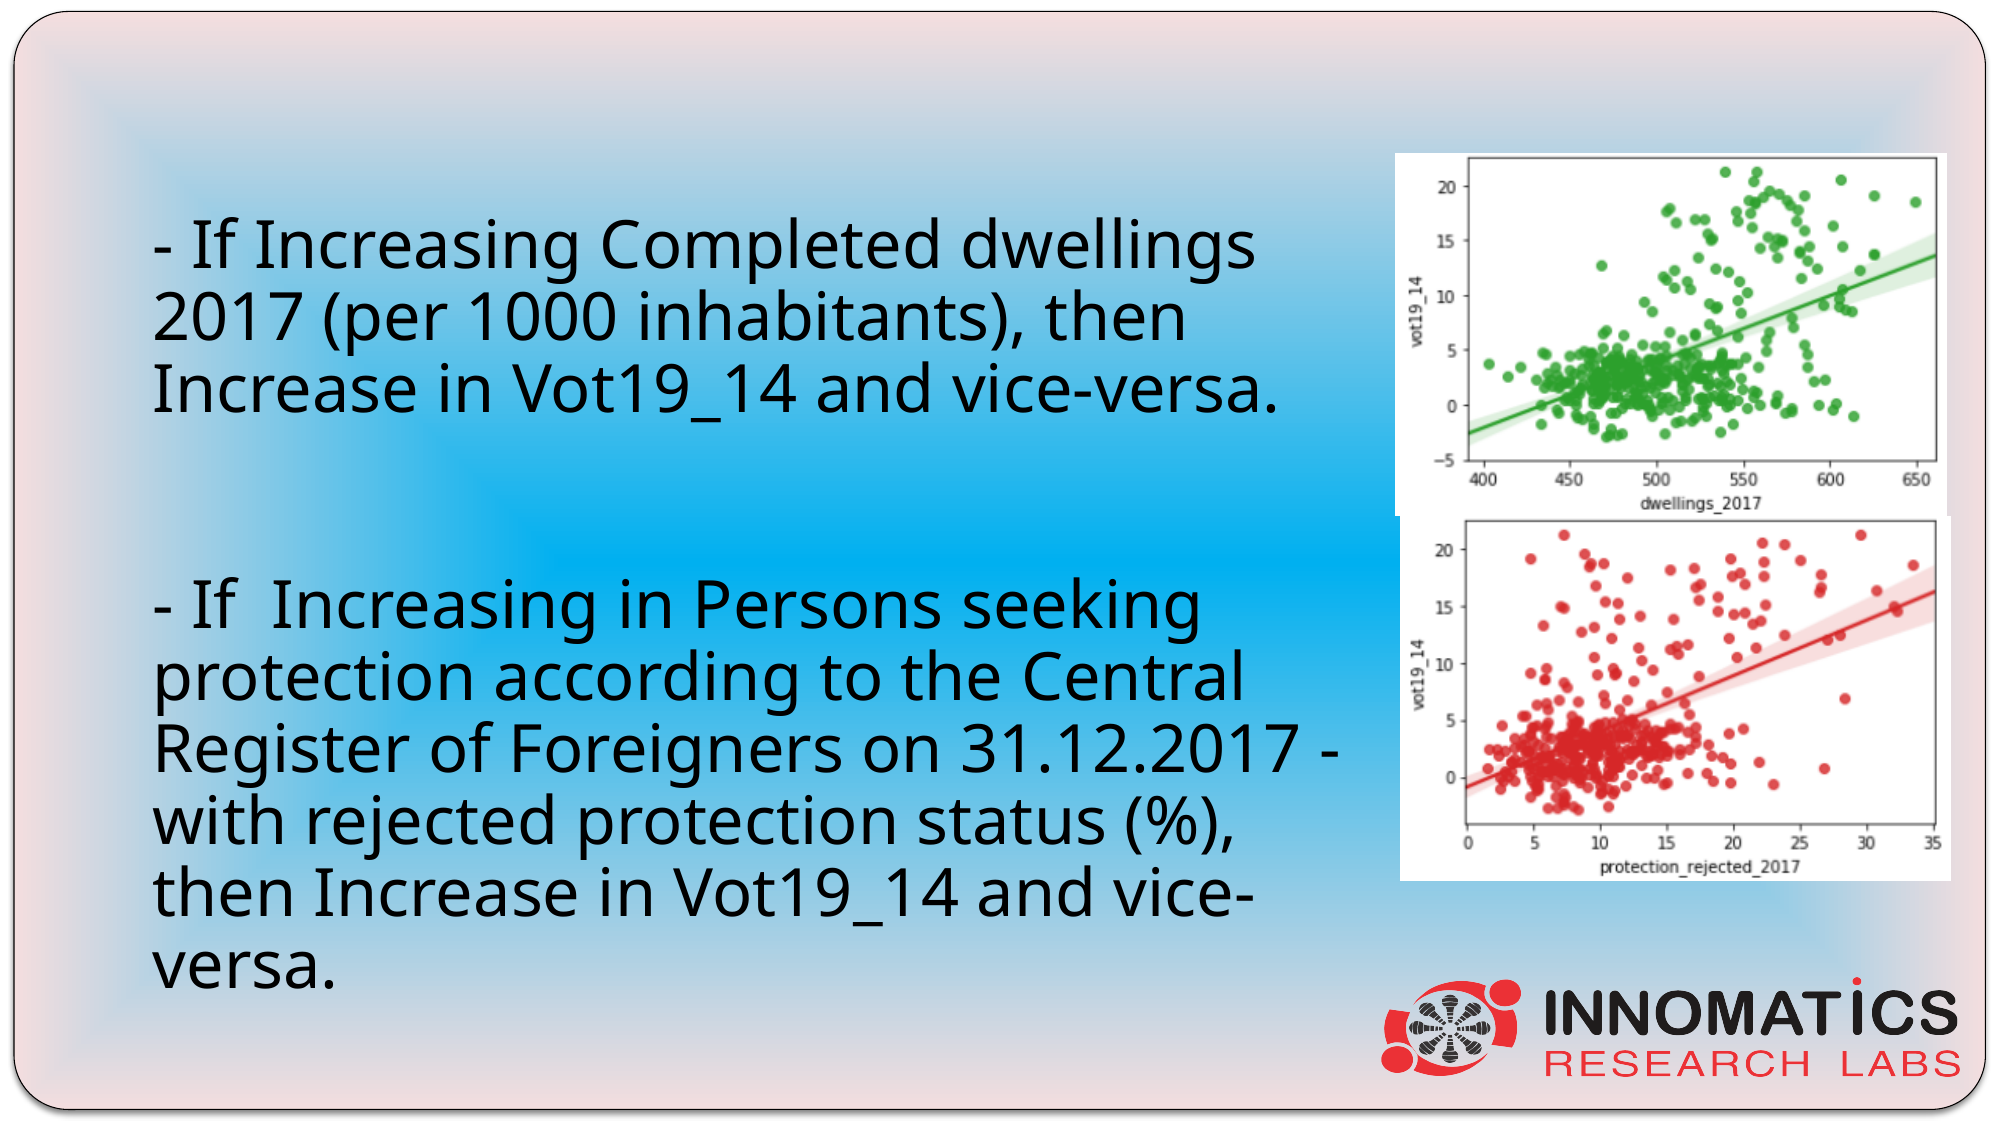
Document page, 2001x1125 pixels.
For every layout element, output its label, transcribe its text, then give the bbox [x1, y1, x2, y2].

title - If Increasing Completed dwellings 2017 (per 1000 inhabitants), then Increase in Vot19_14 and vice-versa. - If Increasing in Persons seeking protection according to the Central Register of Foreigners on 31.12.2017 - with rejected protection status (%), then Increase in Vot19_14 and vice-versa. [137, 59, 1368, 910]
picture [1393, 152, 1951, 881]
picture [1381, 977, 1960, 1077]
